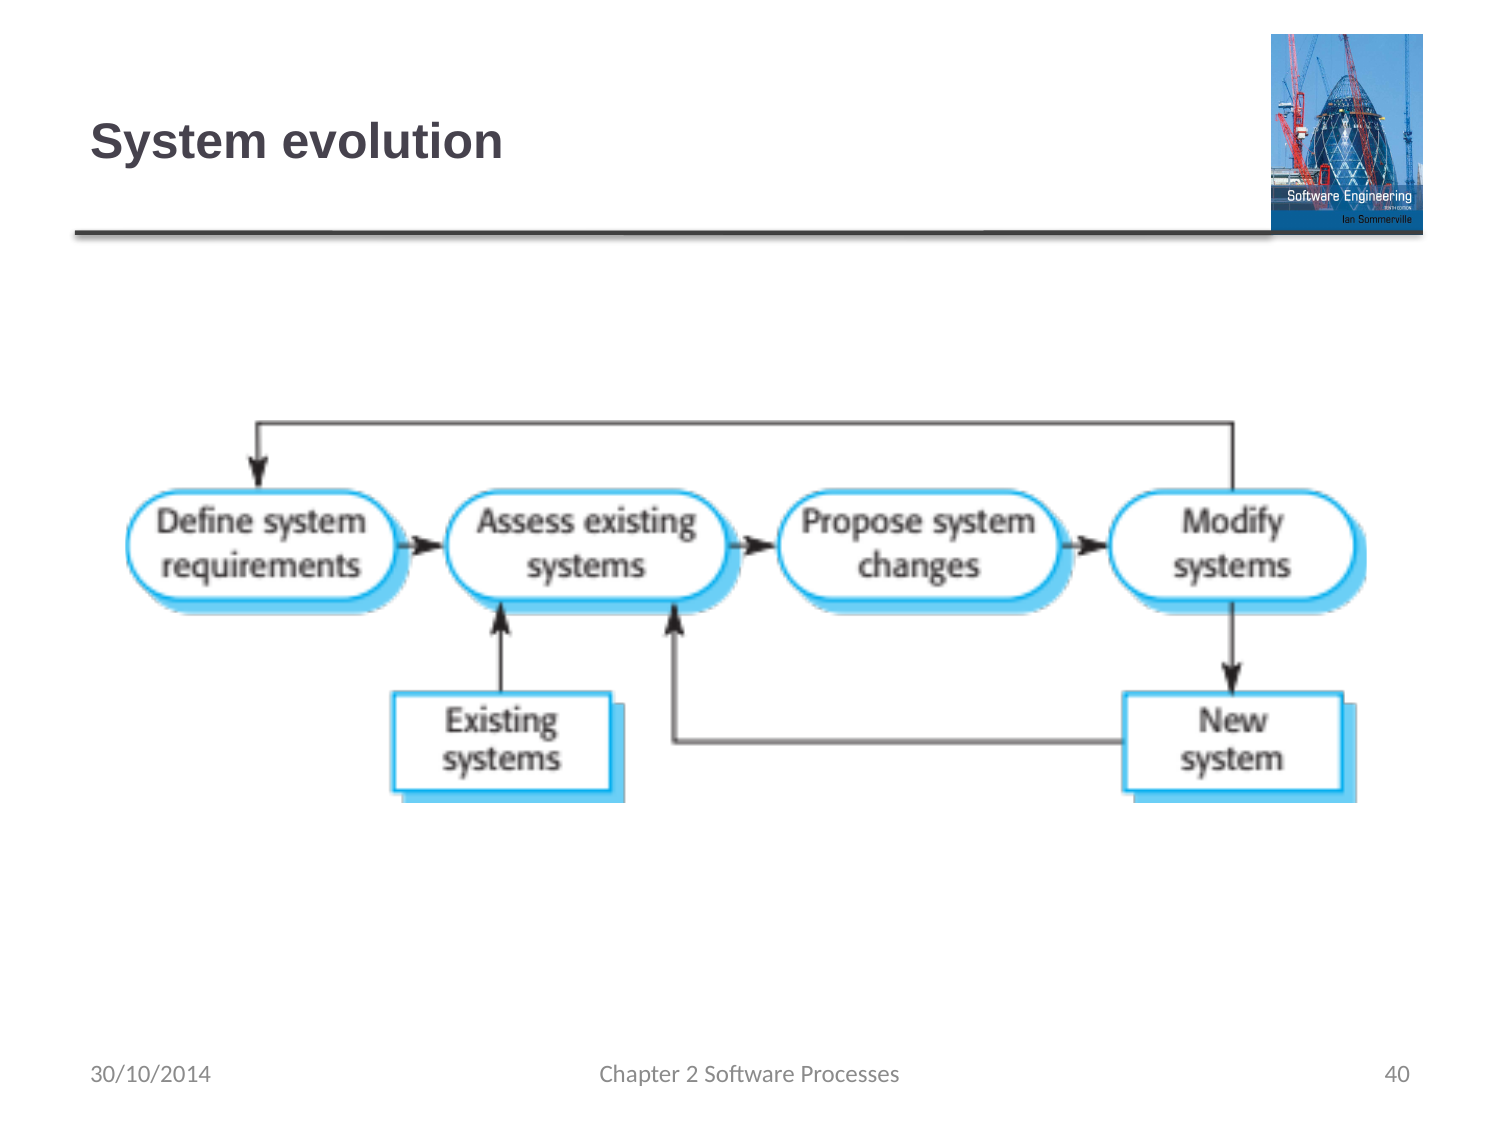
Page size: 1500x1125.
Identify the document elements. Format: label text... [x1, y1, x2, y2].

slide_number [75, 1042, 425, 1103]
title System evolution [74, 44, 1272, 233]
slide_number 40 [1074, 1042, 1425, 1103]
picture [1271, 34, 1423, 230]
footer Chapter 2 Software Processes [512, 1042, 988, 1103]
picture [125, 420, 1367, 803]
